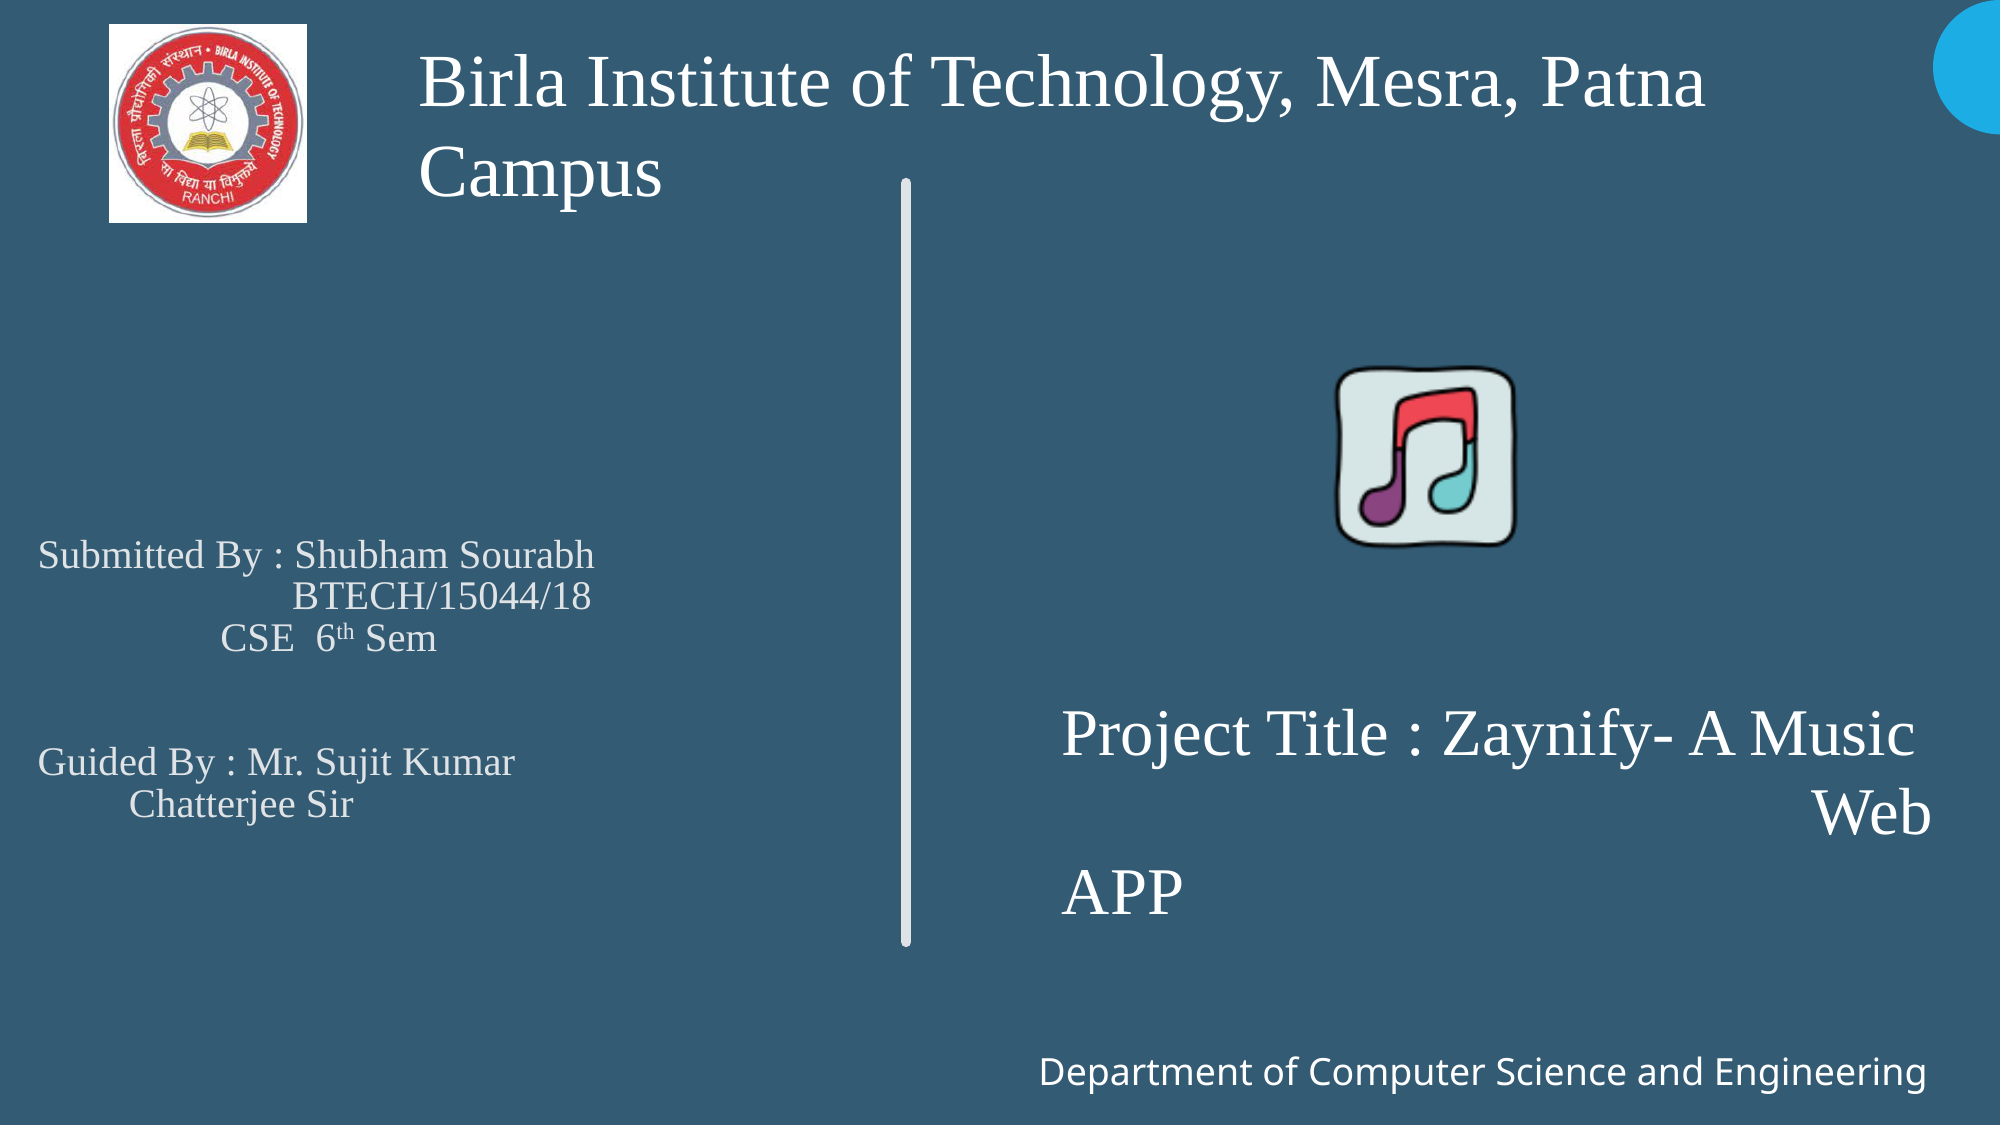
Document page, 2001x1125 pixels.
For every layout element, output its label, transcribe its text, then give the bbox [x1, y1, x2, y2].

text_box Birla Institute of Technology, Mesra, Patna Campus [403, 24, 1851, 219]
picture [1319, 353, 1529, 563]
picture [109, 24, 308, 223]
text_box Project Title : Zaynify- A Music Web APP [1047, 680, 1954, 936]
title Submitted By : Shubham Sourabh BTECH/15044/18 CSE 6th Sem Guided By : Mr. Sujit Kumar Chatterjee Sir [22, 370, 1048, 1002]
text_box Department of Computer Science and Engineering [1023, 1040, 2000, 1100]
